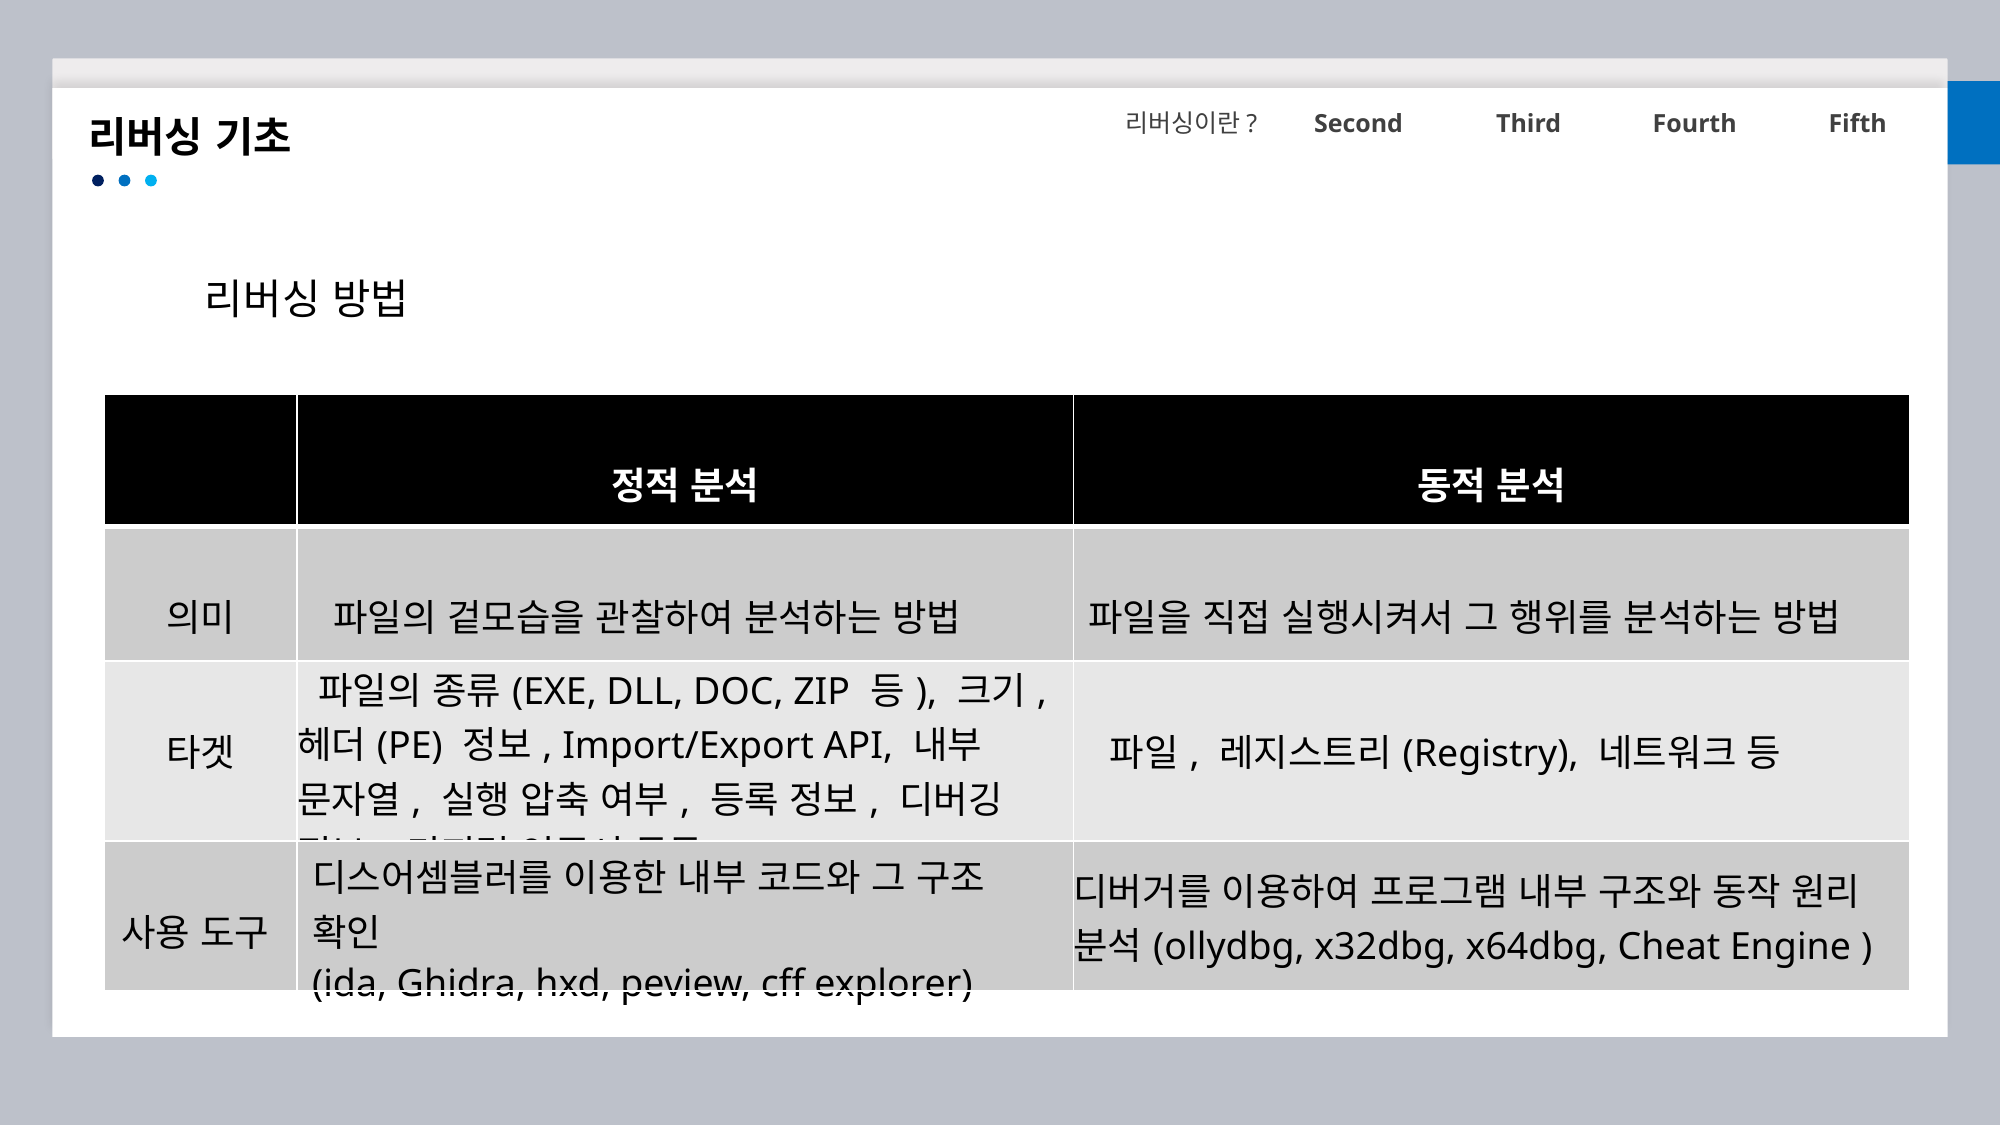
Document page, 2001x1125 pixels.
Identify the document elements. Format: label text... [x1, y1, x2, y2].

table_cell 파일, 레지스트리(Registry), 네트워크 등 [1448, 662, 1909, 840]
picture [498, 377, 1448, 929]
text_box 리버싱 방법 [190, 265, 718, 330]
text_box [90, 173, 105, 188]
table_header 정적 분석 [298, 395, 498, 524]
text_box Third [1481, 100, 1576, 145]
table_cell 의미 [105, 529, 296, 660]
text_box 리버싱 기초 [73, 103, 308, 169]
table_cell 파일의 종류(EXE, DLL, DOC, ZIP 등), 크기, 헤더(PE) 정보, Import/Export API, 내부 문자열, 실행 압축 여부, 등록 정보, 디버깅 정보, 디지털 인증서 등등 [298, 662, 498, 840]
text_box Fourth [1637, 100, 1752, 145]
table_cell 사용 도구 [105, 842, 296, 990]
table_cell 타겟 [105, 662, 296, 840]
text_box [143, 173, 158, 188]
table_header 동적 분석 [1448, 395, 1909, 524]
table_cell 디버거를 이용하여 프로그램 내부 구조와 동작 원리 분석(ollydbg, x32dbg, x64dbg, Cheat Engine ) [1074, 842, 1909, 990]
table_header [105, 395, 296, 524]
text_box Fifth [1813, 100, 1902, 145]
text_box 리버싱이란? [1110, 100, 1272, 145]
table_cell 디스어셈블러를 이용한 내부 코드와 그 구조 확인 (ida, Ghidra, hxd, peview, cff explorer) [298, 842, 1073, 990]
text_box [117, 173, 132, 188]
table_cell 파일의 겉모습을 관찰하여 분석하는 방법 [298, 529, 498, 660]
text_box Second [1299, 100, 1418, 145]
text_box [1947, 80, 2000, 165]
table_cell 파일을 직접 실행시켜서 그 행위를 분석하는 방법 [1448, 529, 1909, 660]
